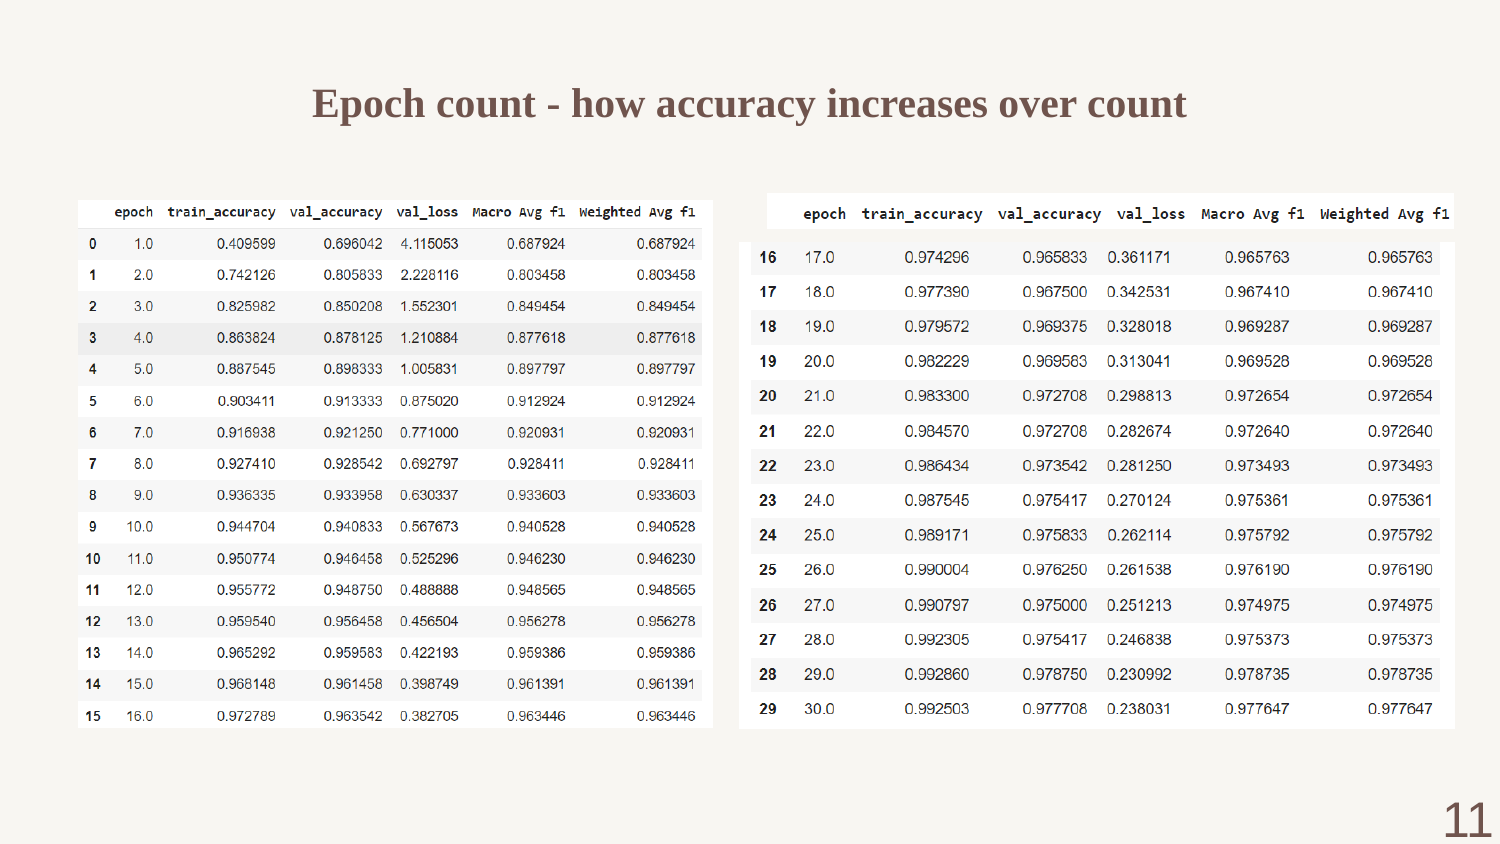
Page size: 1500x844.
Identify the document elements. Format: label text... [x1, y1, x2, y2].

picture [739, 241, 1456, 730]
picture [78, 200, 713, 729]
title Epoch count - how accuracy increases over count [133, 0, 1367, 216]
text_box 11 [1427, 780, 1500, 844]
picture [767, 193, 1454, 229]
